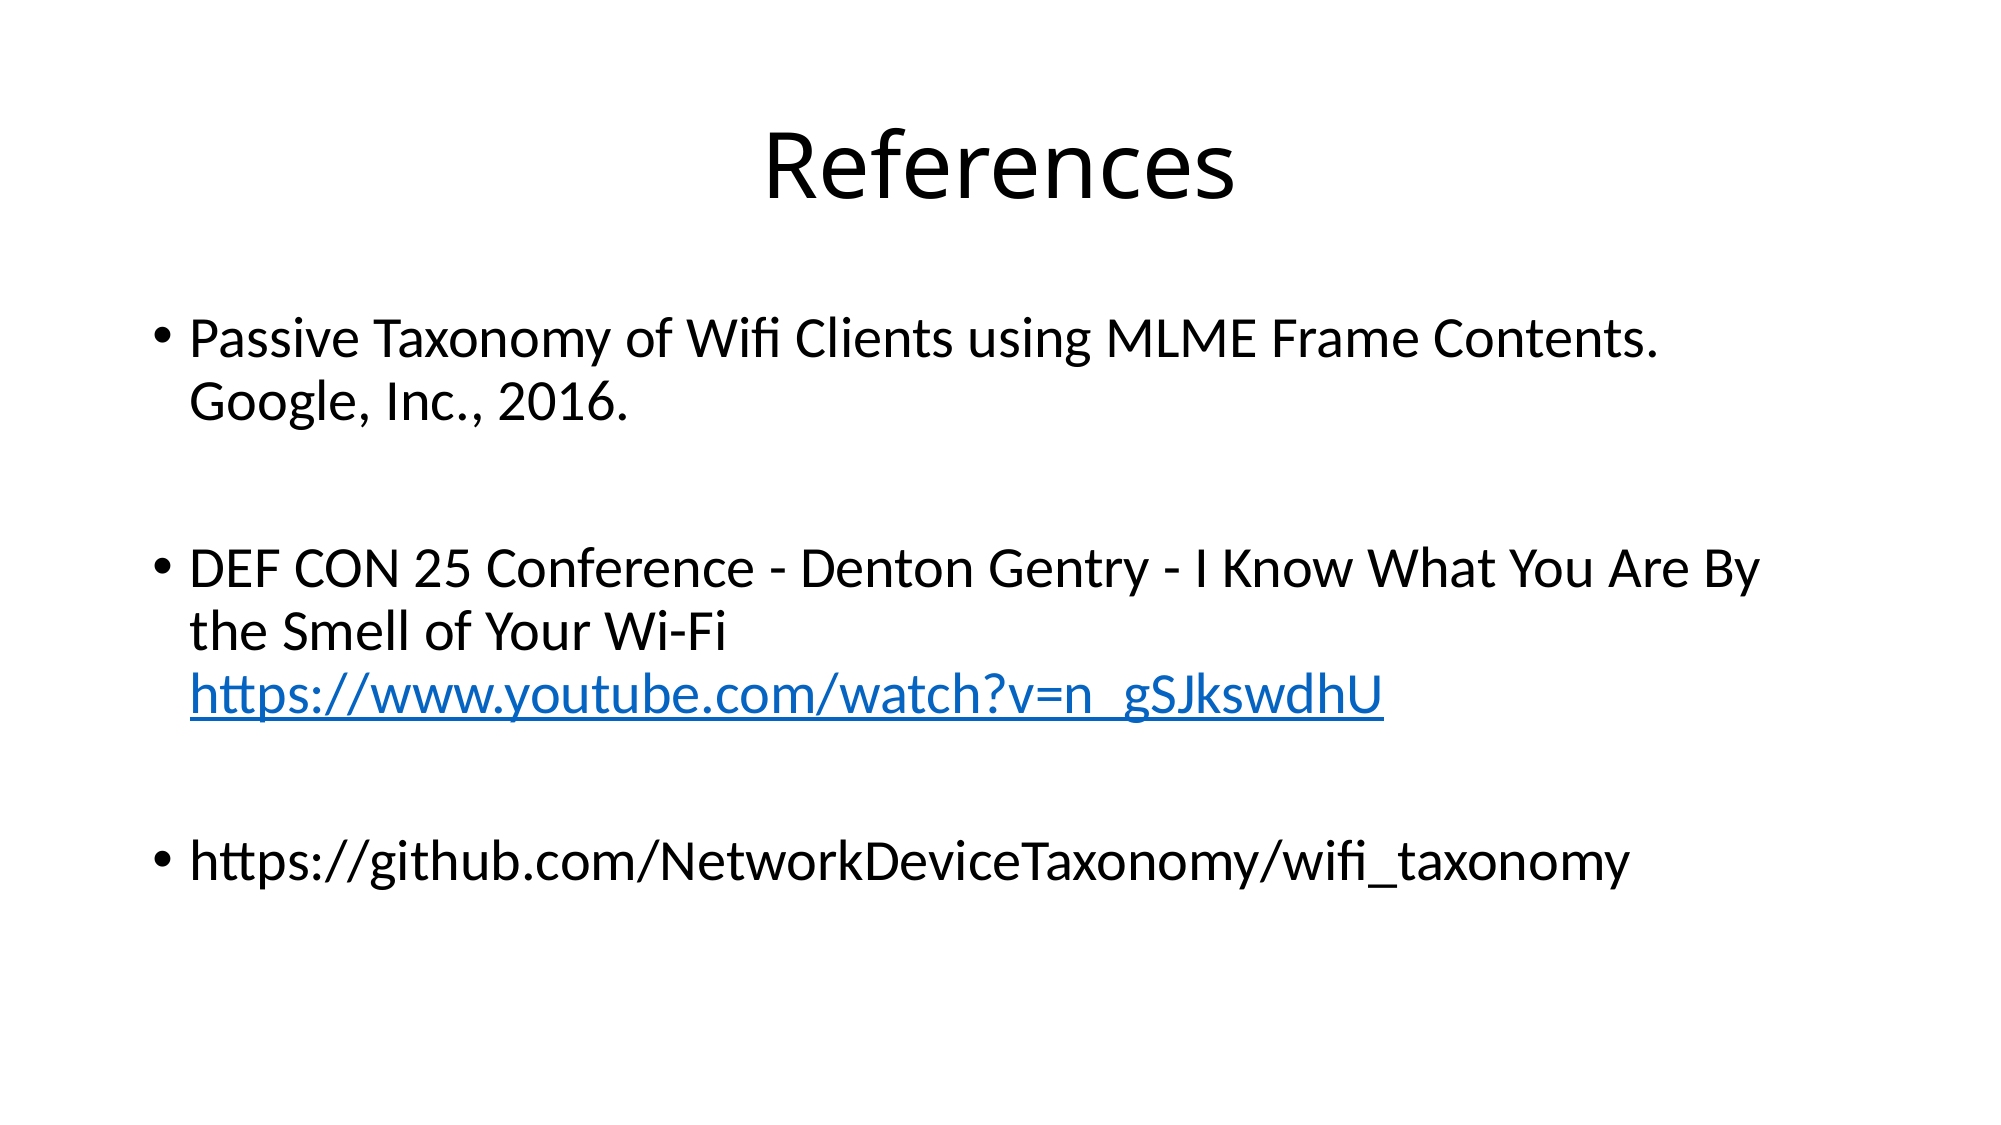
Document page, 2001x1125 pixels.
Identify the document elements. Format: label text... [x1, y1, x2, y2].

title References [137, 59, 1863, 278]
list Passive Taxonomy of Wifi Clients using MLME Frame Contents. Google, Inc., 2016. DEF CON 25 Conference - Denton Gentry - I Know What You Are By the Smell of Your Wi-Fi https://www.youtube.com/watch?v=n_gSJkswdhU https://github.com/NetworkDeviceTaxonomy/wifi_taxonomy [137, 299, 1863, 1014]
